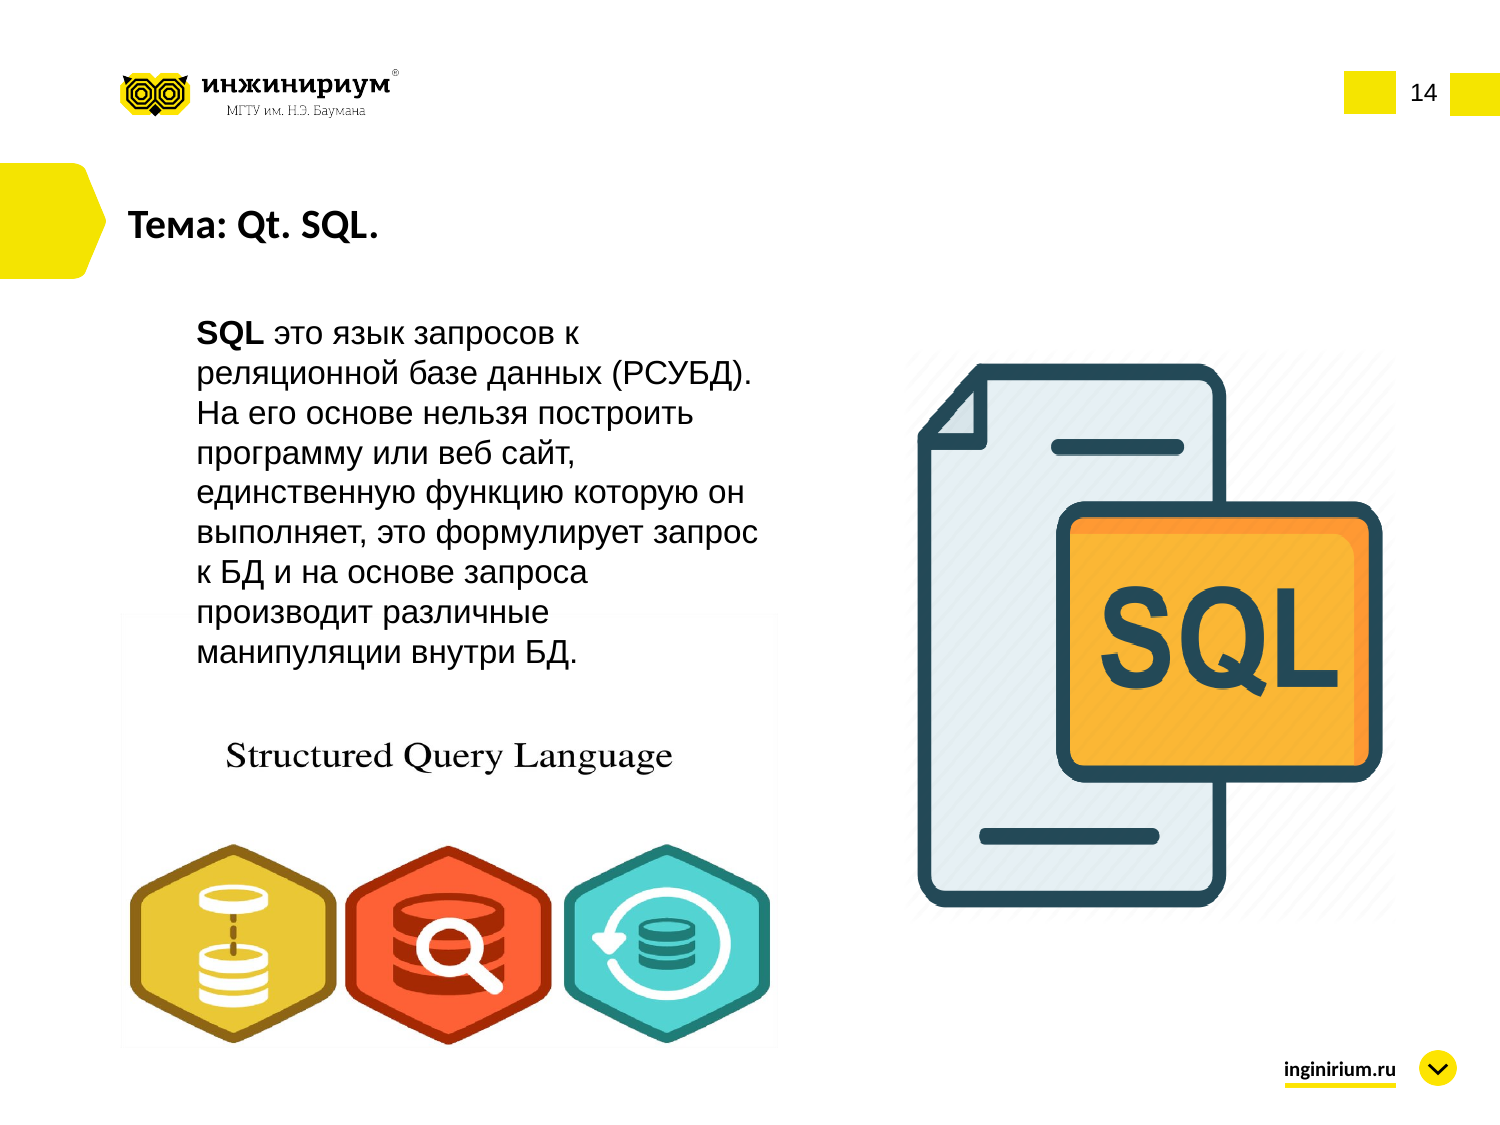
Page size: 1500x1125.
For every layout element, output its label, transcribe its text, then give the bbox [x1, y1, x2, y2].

picture [1419, 1049, 1457, 1086]
picture [1344, 71, 1396, 115]
picture [902, 348, 1396, 925]
picture [120, 68, 399, 119]
text_box 14 [1395, 68, 1462, 114]
text_box Тема: Qt. SQL. [113, 189, 1353, 293]
picture [1449, 73, 1500, 116]
picture [0, 163, 106, 279]
picture [120, 613, 779, 1049]
text_box SQL это язык запросов к реляционной базе данных (РСУБД). На его основе нельзя построить программу или веб сайт, единственную функцию которую он выполняет, это формулирует запрос к БД и на основе запроса производит различные манипуляции внутри БД. [181, 296, 778, 612]
picture [1284, 1083, 1396, 1088]
text_box inginirium.ru [1263, 1047, 1412, 1088]
